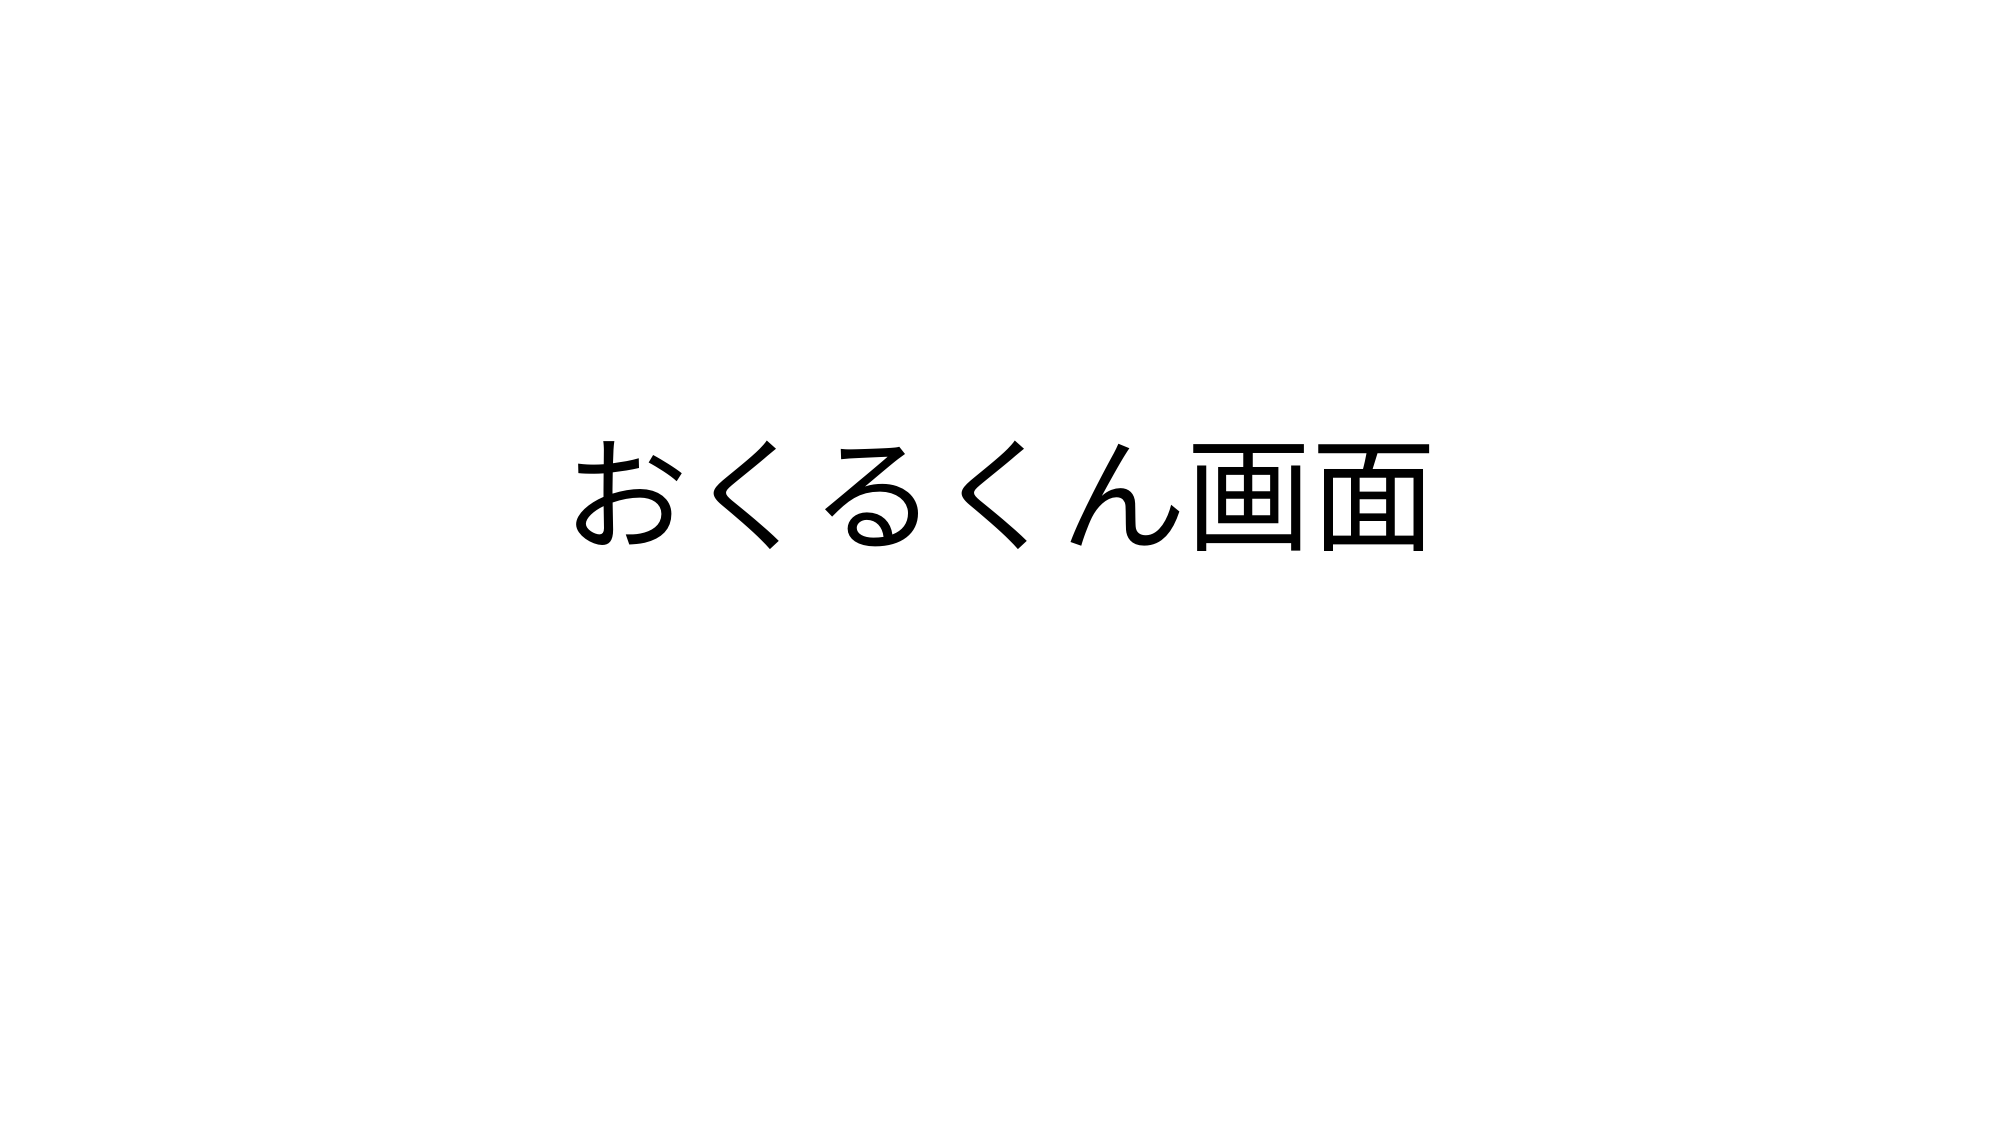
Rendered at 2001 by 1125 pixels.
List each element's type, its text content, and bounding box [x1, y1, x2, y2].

title おくるくん画面 [249, 184, 1750, 576]
